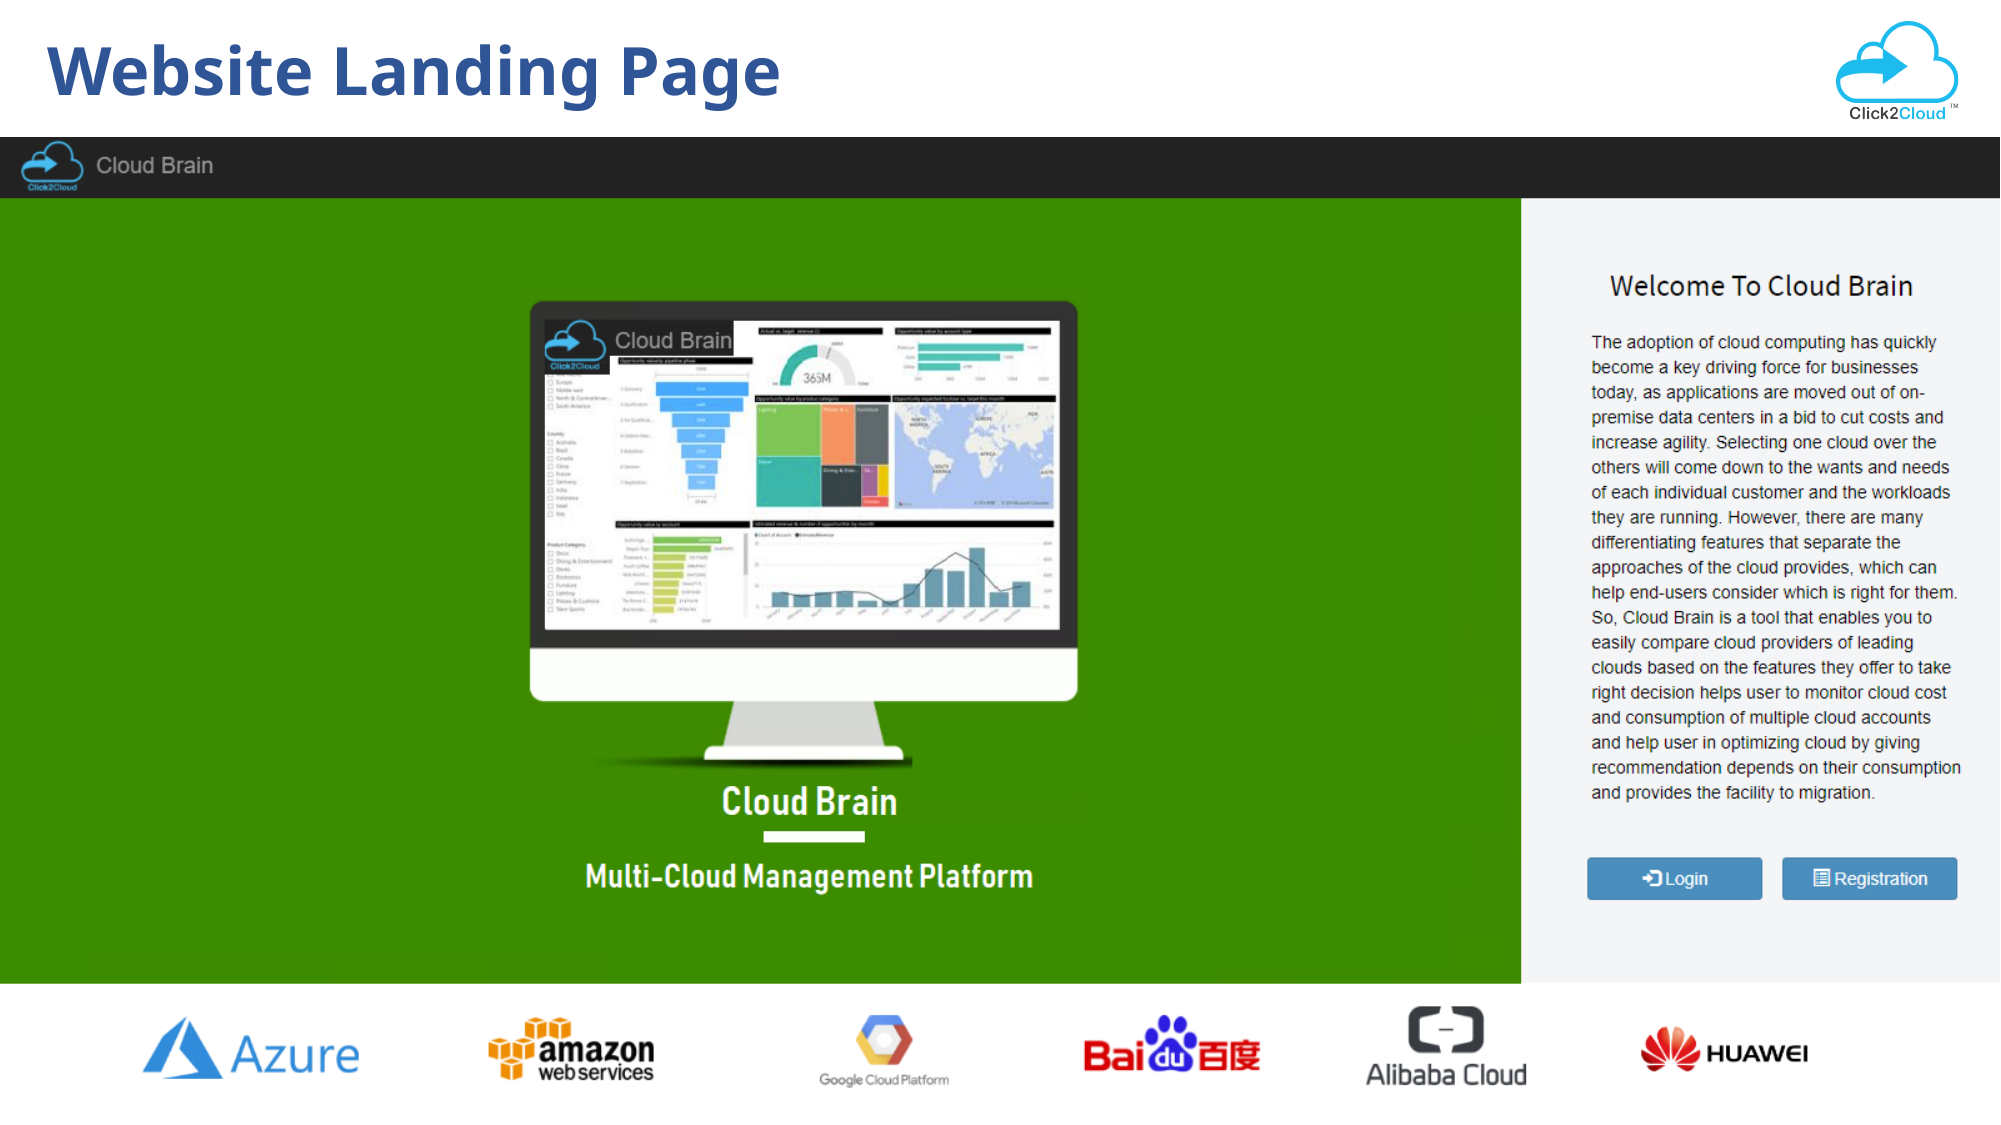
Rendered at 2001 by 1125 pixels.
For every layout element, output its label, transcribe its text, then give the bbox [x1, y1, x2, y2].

picture [0, 137, 2000, 1124]
picture [1835, 20, 1959, 120]
title Website Landing Page [32, 0, 1960, 137]
